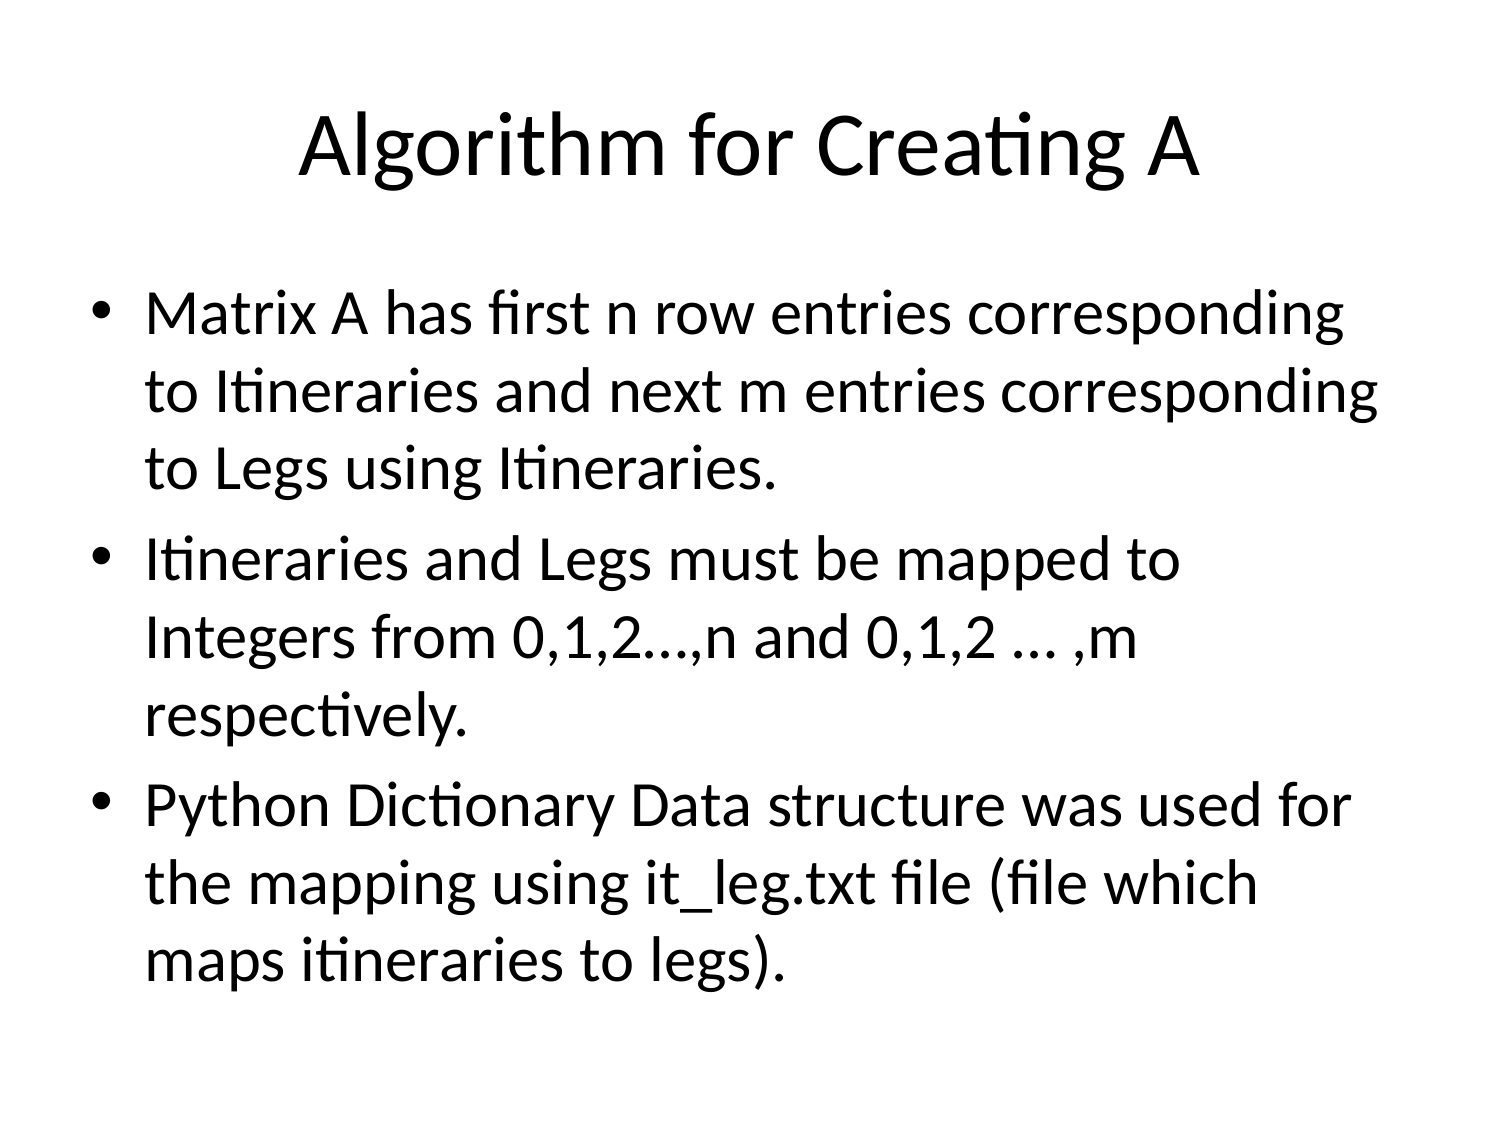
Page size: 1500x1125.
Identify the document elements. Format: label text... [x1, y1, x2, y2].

list Matrix A has first n row entries corresponding to Itineraries and next m entries corresponding to Legs using Itineraries. Itineraries and Legs must be mapped to Integers from 0,1,2…,n and 0,1,2 … ,m respectively. Python Dictionary Data structure was used for the mapping using it_leg.txt file (file which maps itineraries to legs). [75, 262, 1425, 1005]
title Algorithm for Creating A [75, 45, 1425, 233]
